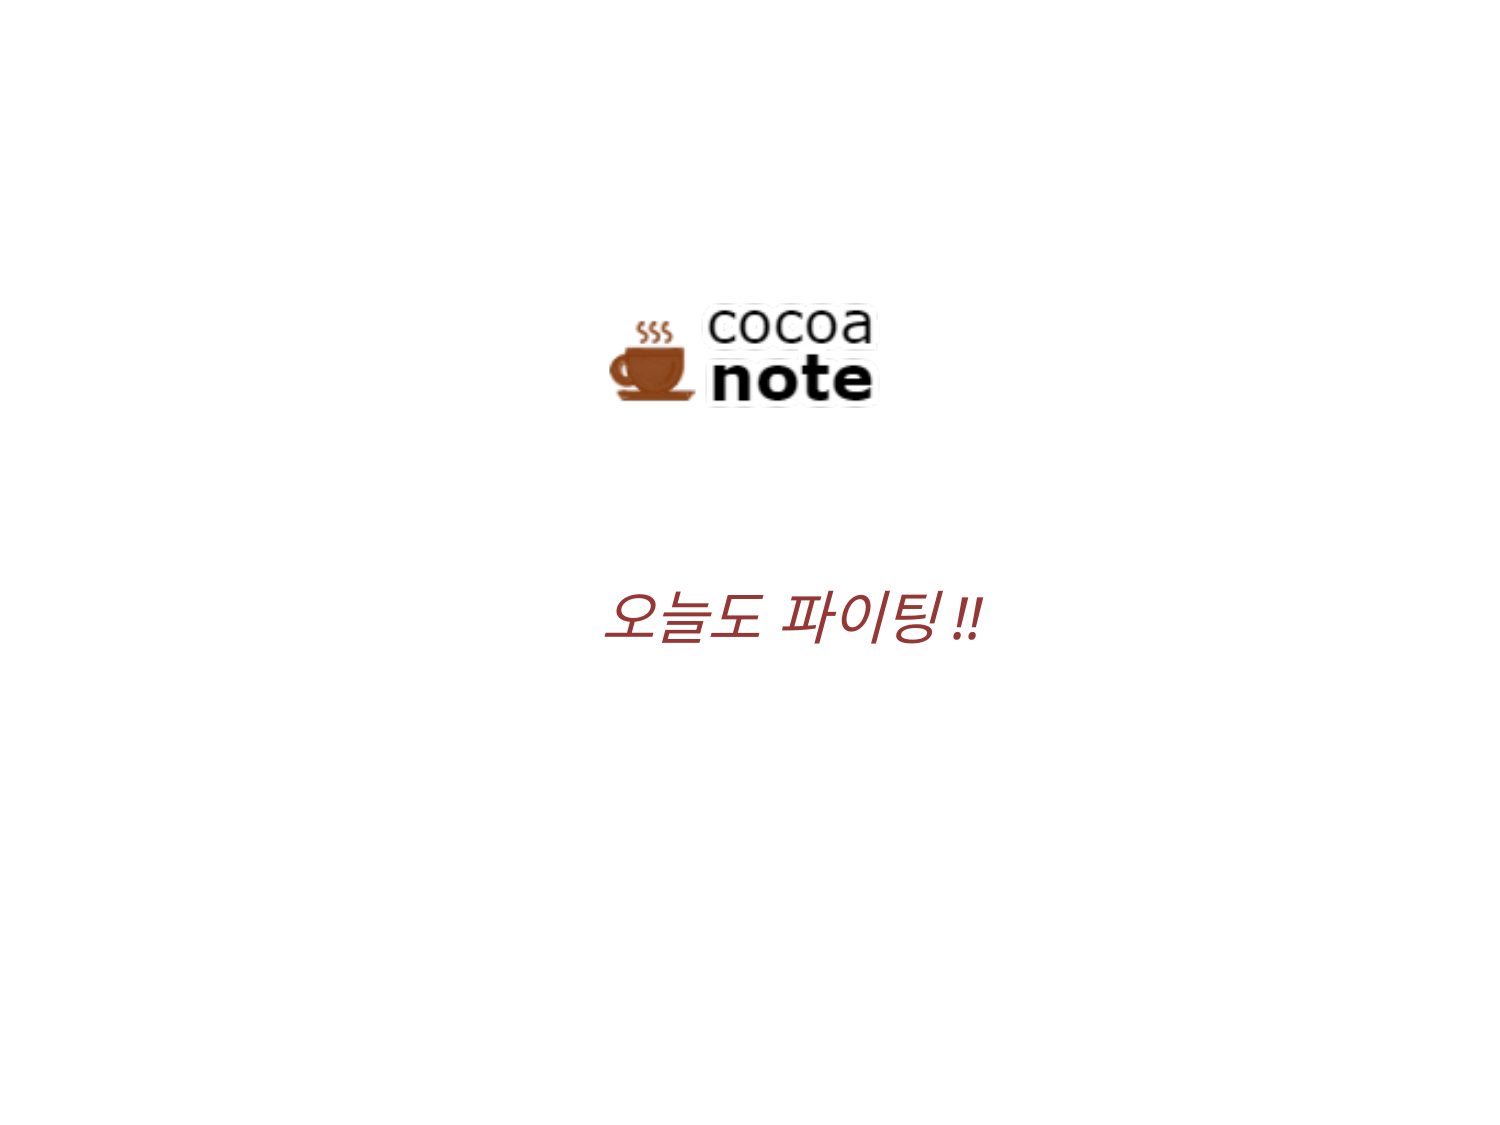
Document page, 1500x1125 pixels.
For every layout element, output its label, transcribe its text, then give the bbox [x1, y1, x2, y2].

text_box 오늘도 파이팅!! [586, 574, 998, 659]
picture [548, 266, 940, 454]
